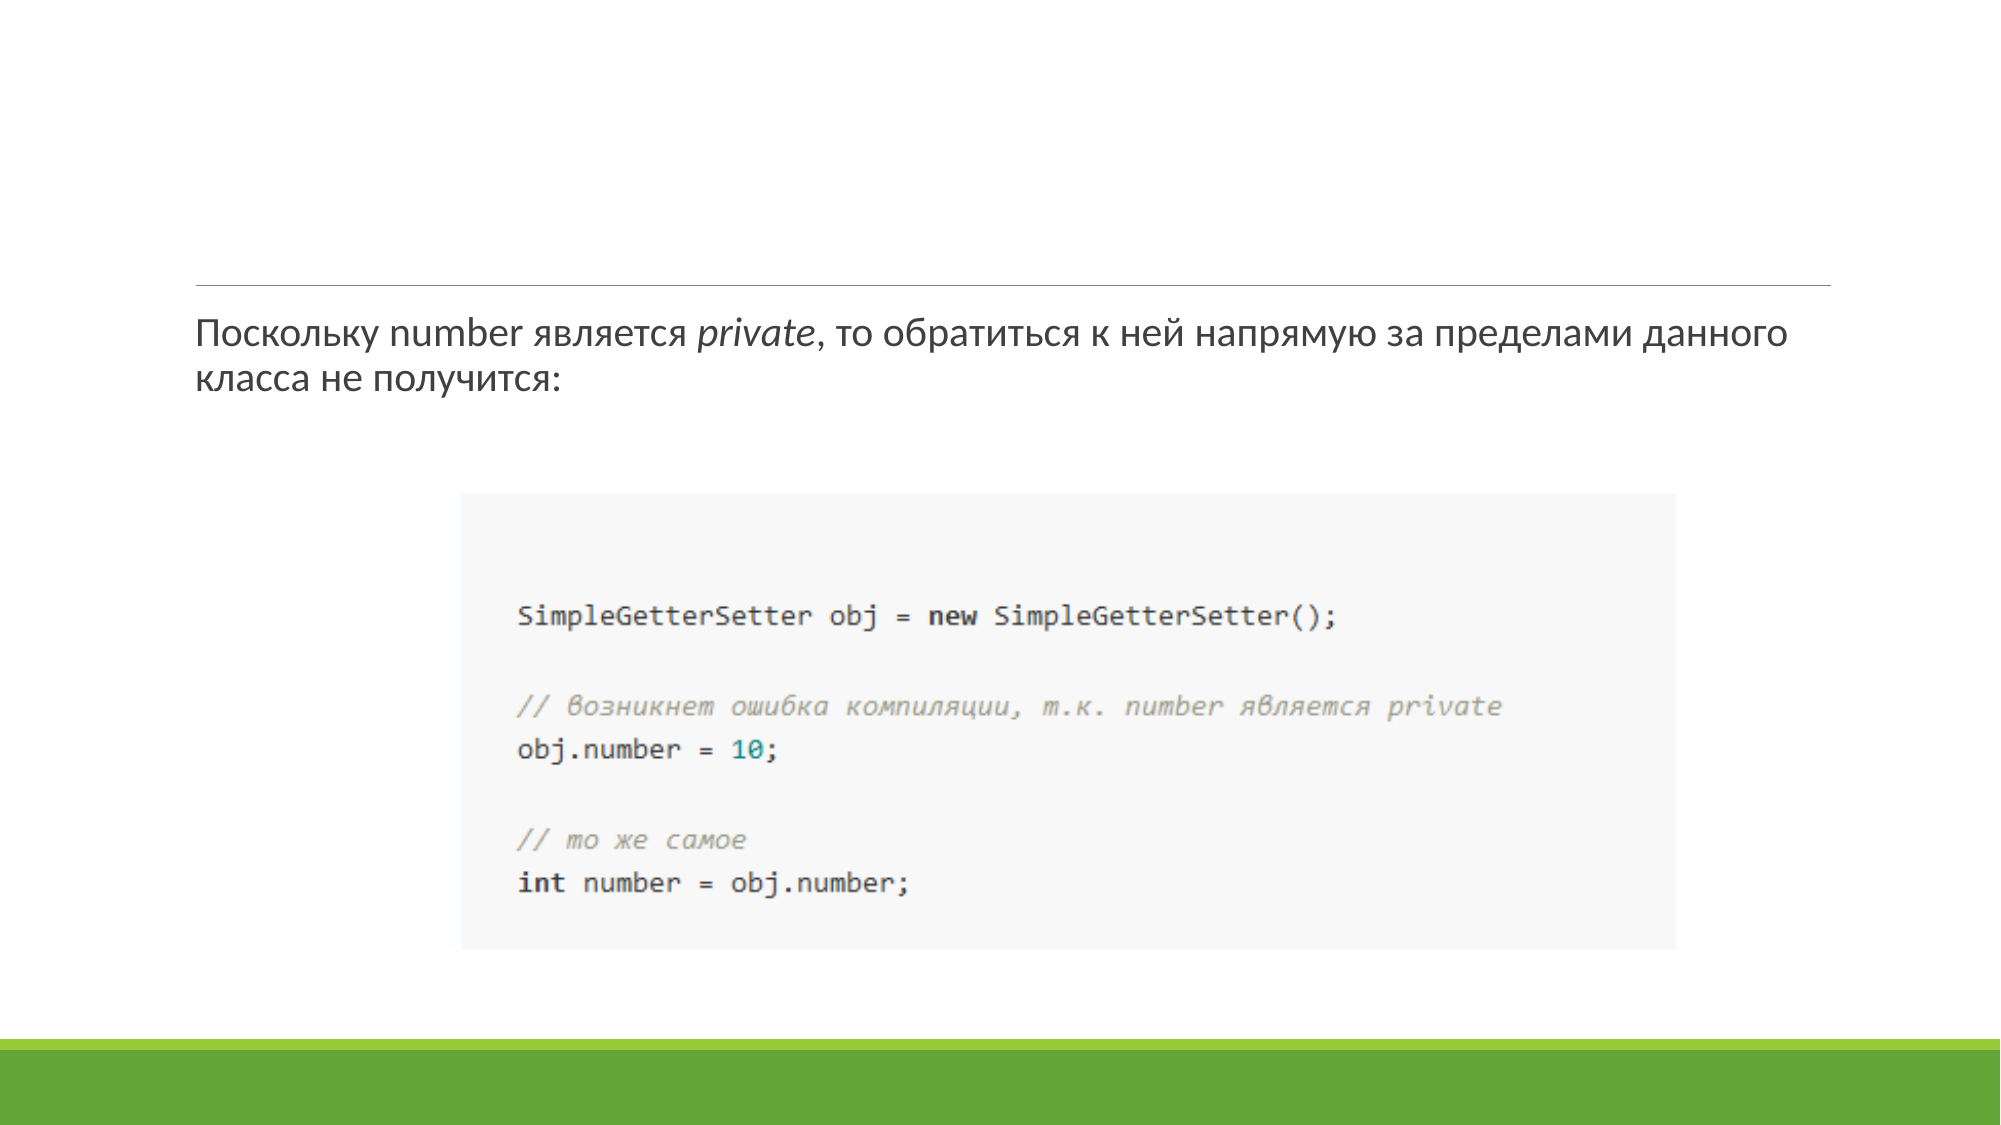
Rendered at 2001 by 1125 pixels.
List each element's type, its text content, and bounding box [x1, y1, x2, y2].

picture [448, 493, 1677, 951]
list Поскольку number является private, то обратиться к ней напрямую за пределами данного класса не получится: [180, 302, 1830, 963]
